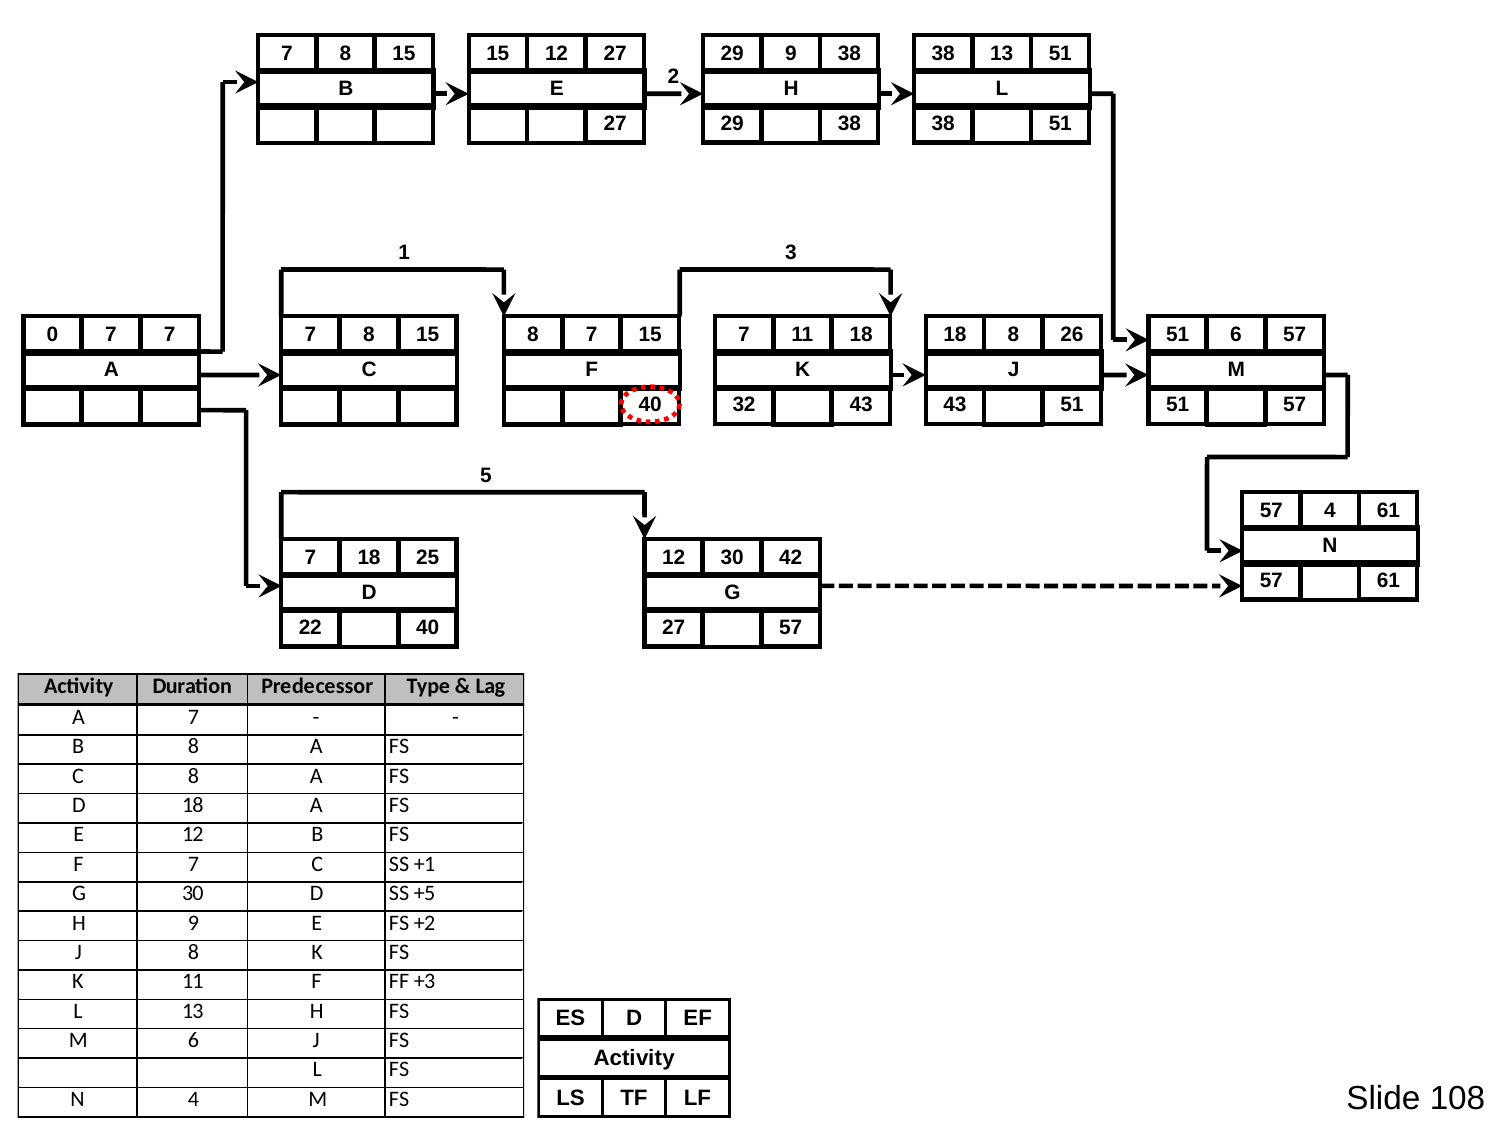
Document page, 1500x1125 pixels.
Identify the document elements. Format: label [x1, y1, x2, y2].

text_box [905, 316, 1130, 425]
text_box [714, 295, 906, 425]
text_box [448, 35, 895, 144]
text_box [237, 35, 449, 144]
text_box [261, 456, 645, 648]
text_box [1221, 492, 1418, 601]
text_box [1127, 316, 1348, 552]
text_box [260, 234, 505, 425]
text_box [634, 518, 825, 648]
text_box [493, 234, 891, 425]
picture [17, 673, 526, 1120]
picture [537, 998, 733, 1120]
text_box [893, 35, 1130, 341]
text_box [23, 82, 262, 587]
